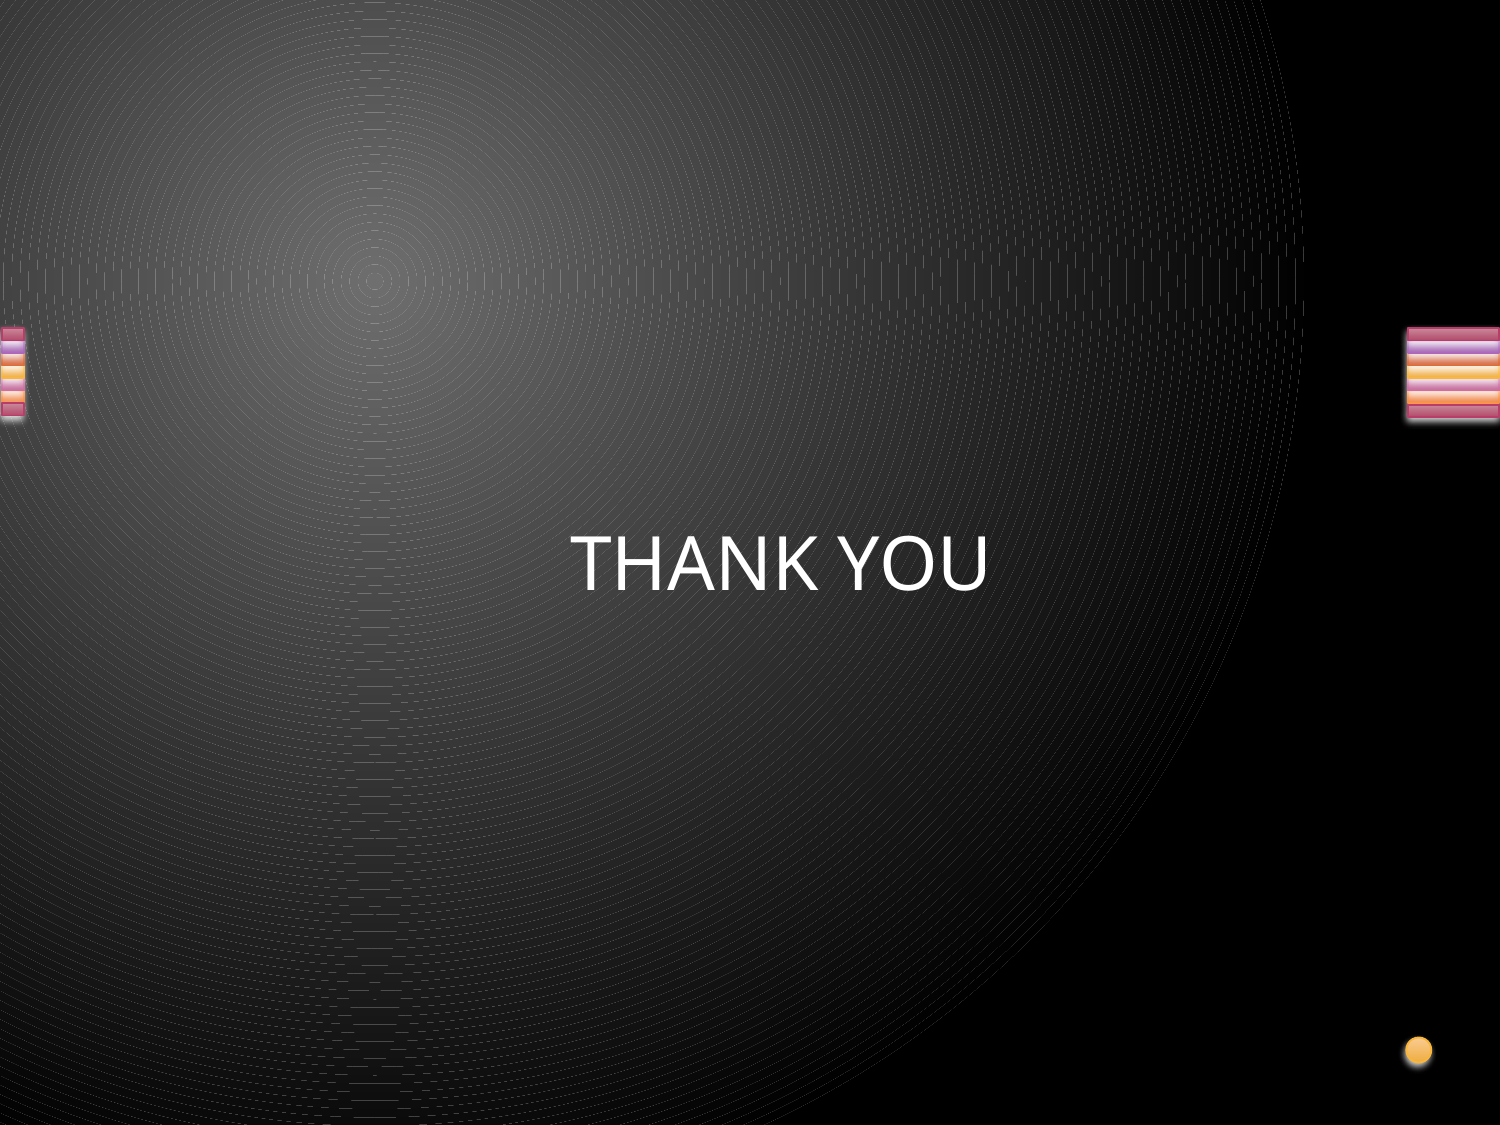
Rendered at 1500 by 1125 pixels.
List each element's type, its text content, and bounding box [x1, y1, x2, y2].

title THANK YOU [150, 75, 1413, 613]
